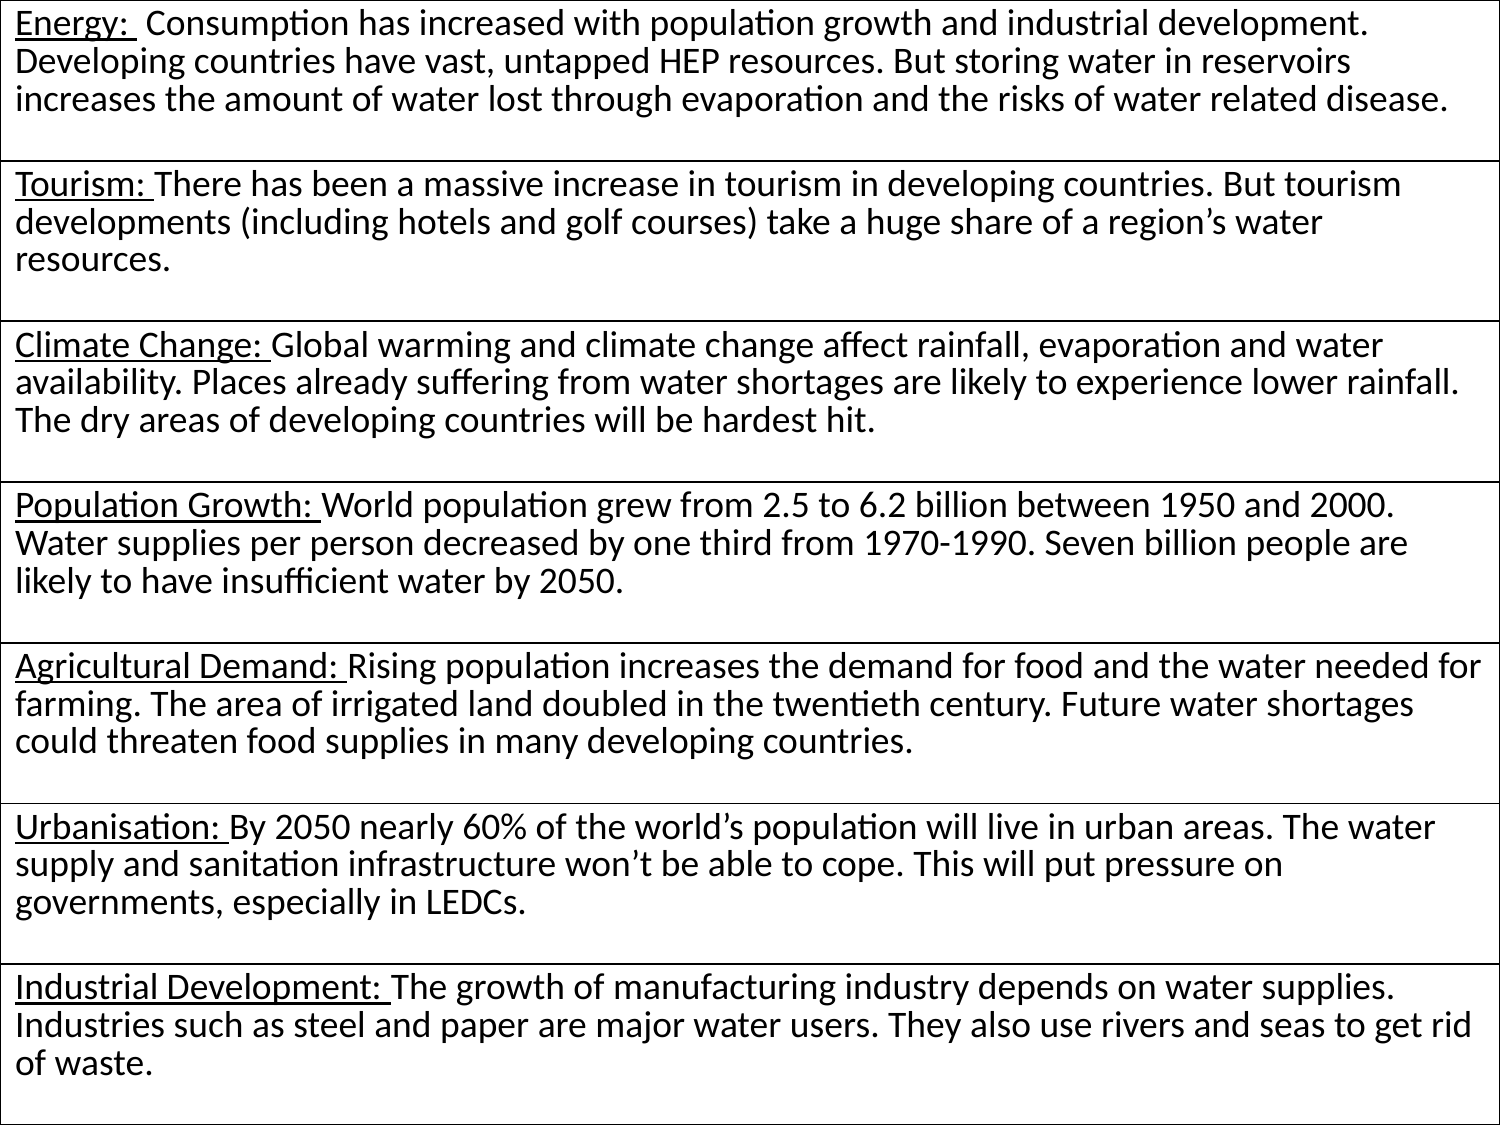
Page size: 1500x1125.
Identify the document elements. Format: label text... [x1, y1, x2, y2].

table_cell Climate Change: Global warming and climate change affect rainfall, evaporation and water availability. Places already suffering from water shortages are likely to experience lower rainfall. The dry areas of developing countries will be hardest hit. [1, 322, 1499, 481]
table_cell Industrial Development: The growth of manufacturing industry depends on water supplies. Industries such as steel and paper are major water users. They also use rivers and seas to get rid of waste. [1, 965, 1499, 1124]
table_cell Agricultural Demand: Rising population increases the demand for food and the water needed for farming. The area of irrigated land doubled in the twentieth century. Future water shortages could threaten food supplies in many developing countries. [1, 644, 1499, 803]
table_cell Urbanisation: By 2050 nearly 60% of the world’s population will live in urban areas. The water supply and sanitation infrastructure won’t be able to cope. This will put pressure on governments, especially in LEDCs. [1, 804, 1499, 963]
table_header Energy: Consumption has increased with population growth and industrial development. Developing countries have vast, untapped HEP resources. But storing water in reservoirs increases the amount of water lost through evaporation and the risks of water related disease. [1, 1, 1499, 160]
table_cell Population Growth: World population grew from 2.5 to 6.2 billion between 1950 and 2000. Water supplies per person decreased by one third from 1970-1990. Seven billion people are likely to have insufficient water by 2050. [1, 483, 1499, 642]
table_cell Tourism: There has been a massive increase in tourism in developing countries. But tourism developments (including hotels and golf courses) take a huge share of a region’s water resources. [1, 162, 1499, 320]
